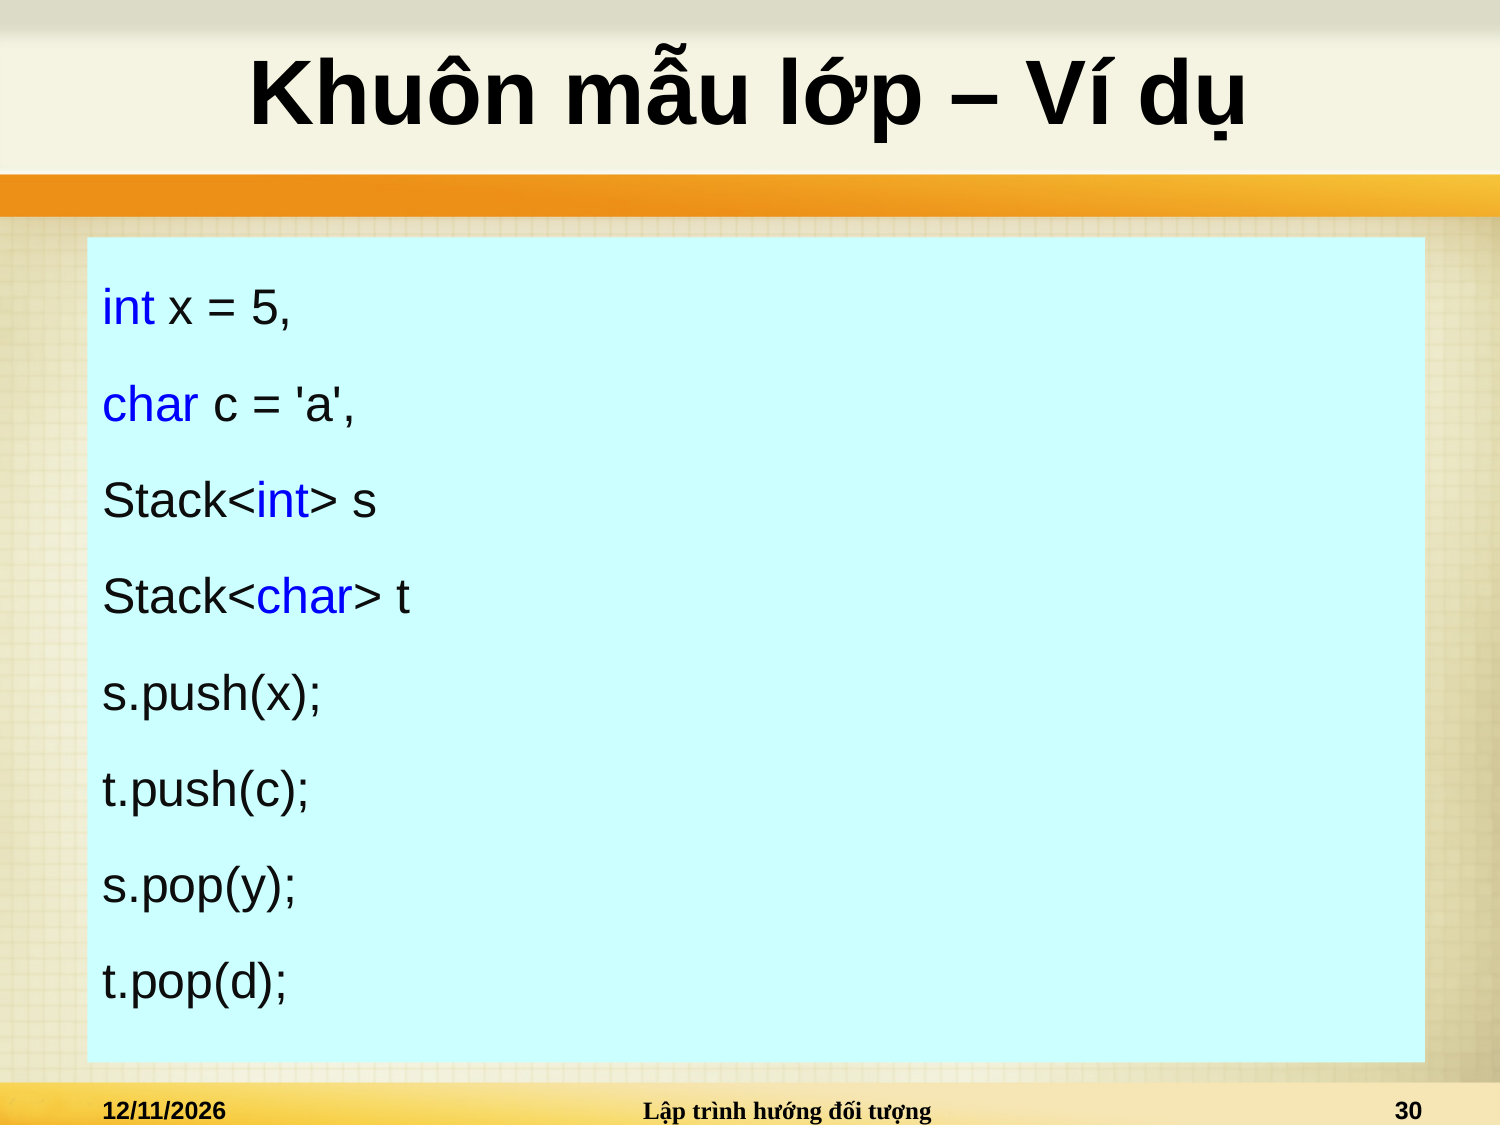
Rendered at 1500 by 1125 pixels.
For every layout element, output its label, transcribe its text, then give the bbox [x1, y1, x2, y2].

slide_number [87, 1087, 438, 1125]
text_box int x = 5, char c = 'a', Stack<int> s Stack<char> t s.push(x); t.push(c); s.pop(y); t.pop(d); [87, 237, 1425, 1063]
footer Lập trình hướng đối tượng [549, 1087, 1025, 1125]
title Khuôn mẫu lớp – Ví dụ [0, 0, 1500, 175]
picture [0, 175, 1500, 1125]
slide_number 30 [1087, 1087, 1438, 1125]
